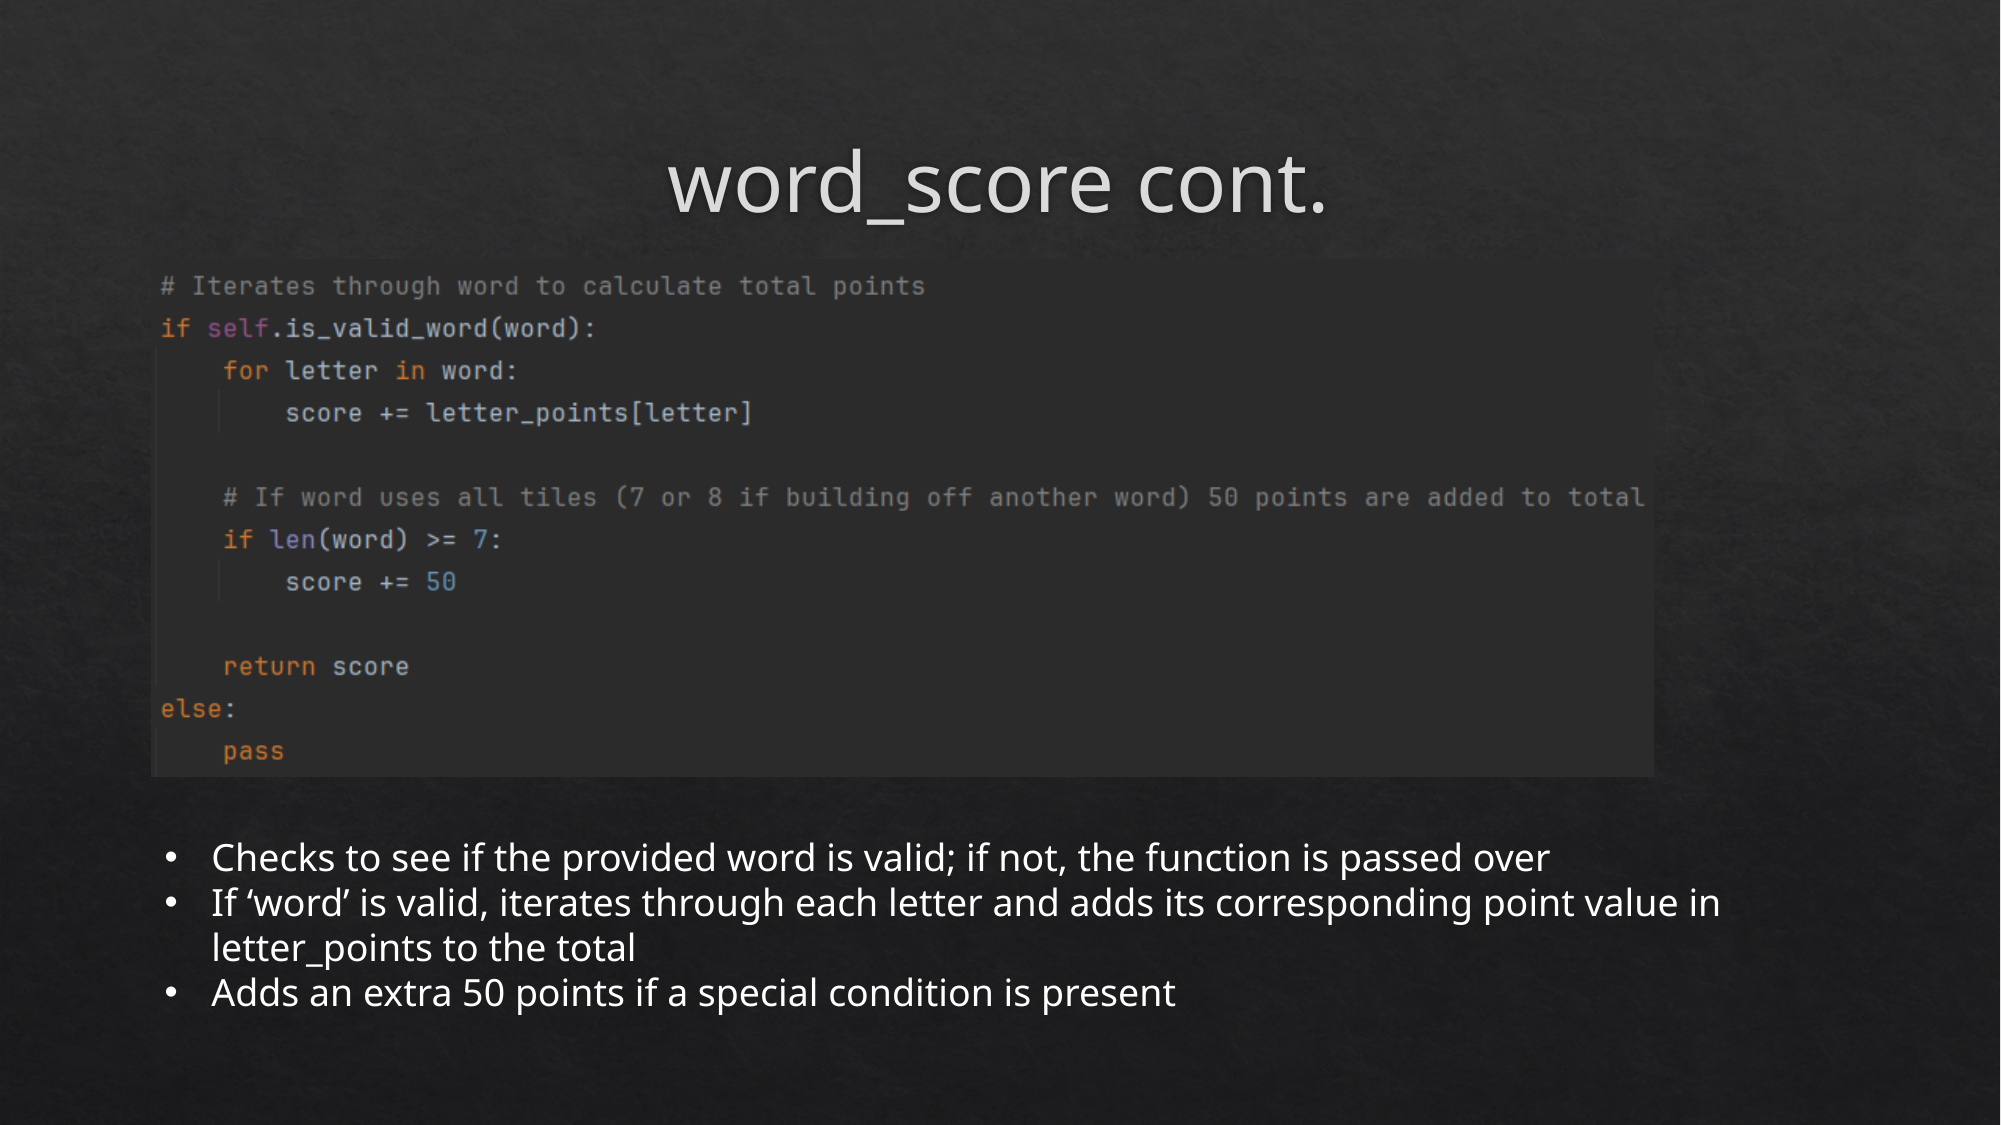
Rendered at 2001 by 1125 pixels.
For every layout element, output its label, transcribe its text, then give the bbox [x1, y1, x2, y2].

title word_score cont. [149, 99, 1849, 260]
text_box Checks to see if the provided word is valid; if not, the function is passed over If ‘word’ is valid, iterates through each letter and adds its corresponding point value in letter_points to the total Adds an extra 50 points if a special condition is present [149, 826, 1847, 1022]
picture [151, 258, 1654, 777]
